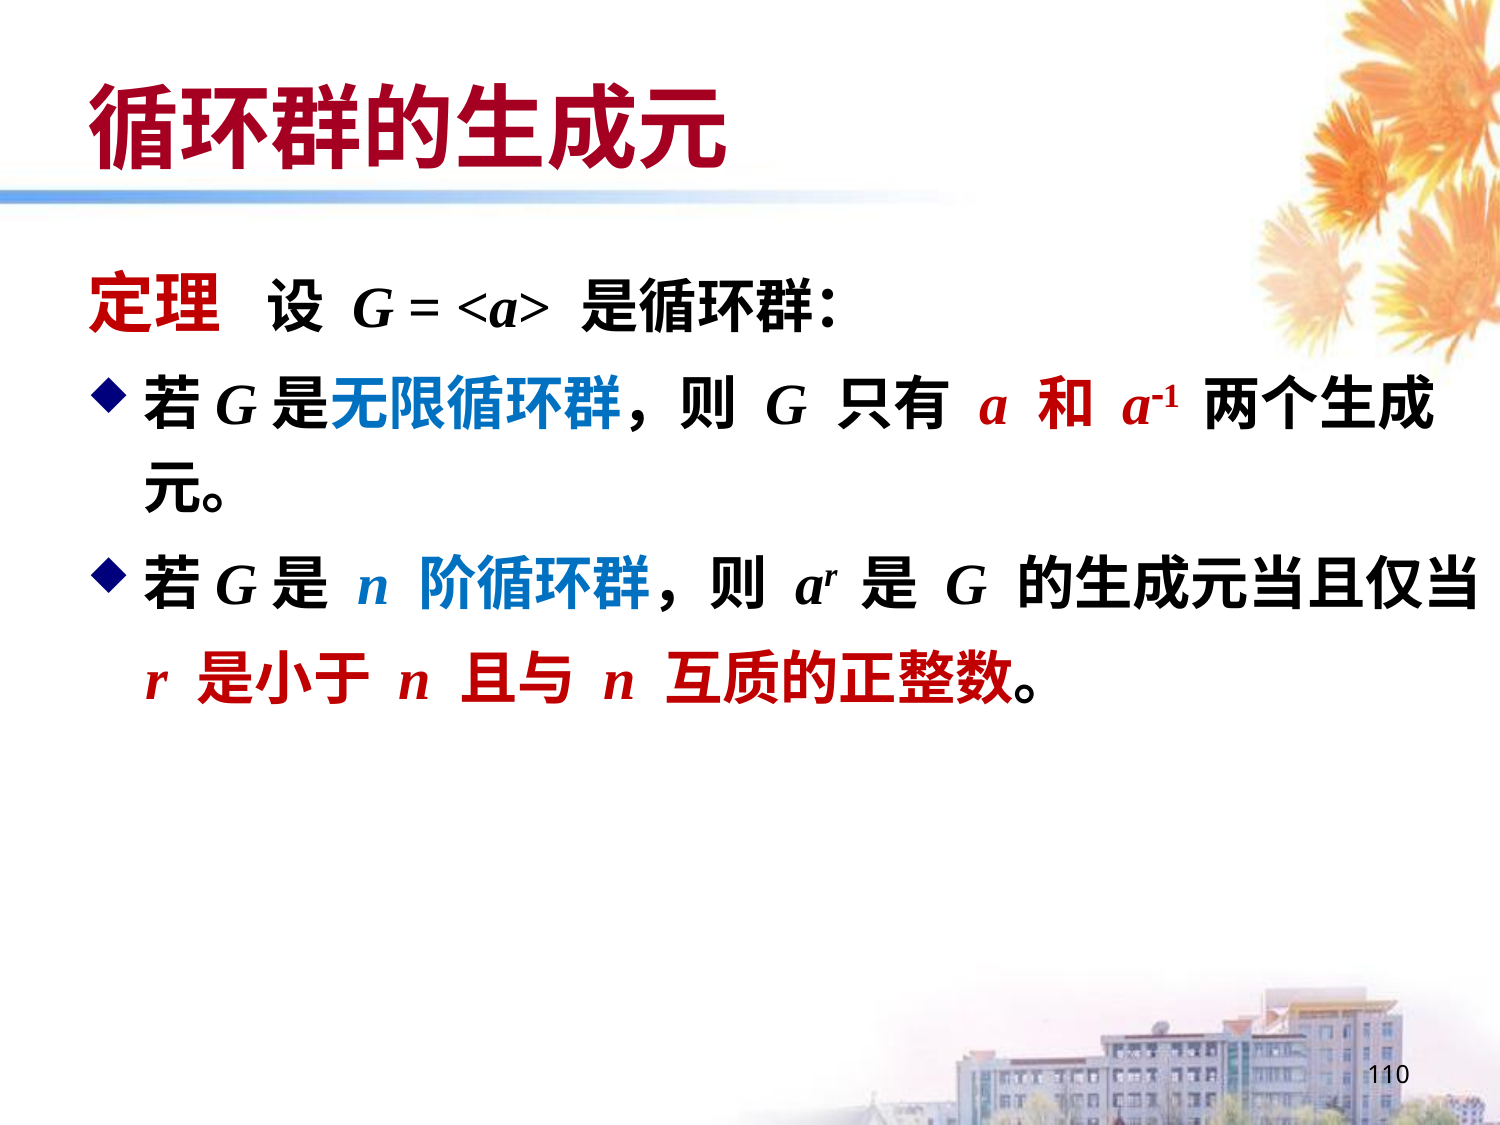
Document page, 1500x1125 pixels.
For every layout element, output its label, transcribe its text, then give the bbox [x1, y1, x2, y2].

picture [0, 0, 1500, 1125]
list 定理 设 G = <a> 是循环群： 若G是无限循环群，则 G 只有 a 和 a1 两个生成元。 若G是 n 阶循环群，则 ar 是 G 的生成元当且仅当 r 是小于 n 且与 n 互质的正整数。 [72, 237, 1500, 904]
slide_number 110 [1074, 1024, 1426, 1101]
title 循环群的生成元 [72, 12, 1423, 237]
